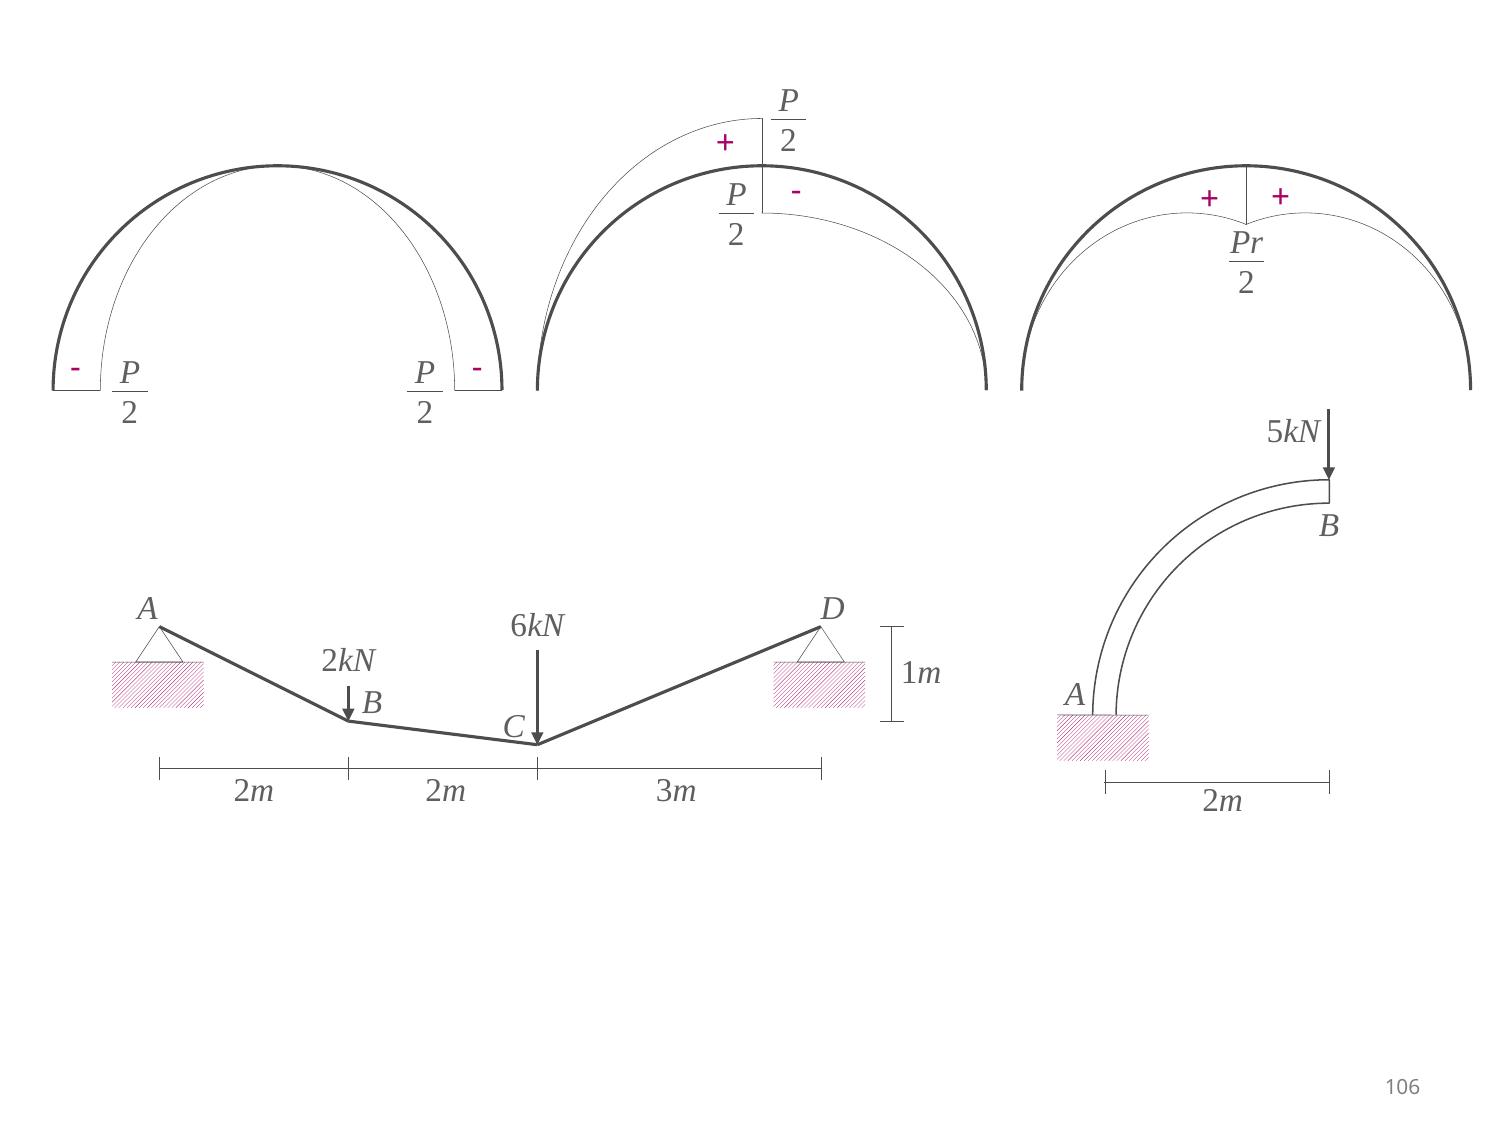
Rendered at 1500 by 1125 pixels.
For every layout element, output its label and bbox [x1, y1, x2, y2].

text_box [52, 77, 1471, 663]
text_box [111, 670, 951, 816]
text_box [1056, 408, 1500, 953]
